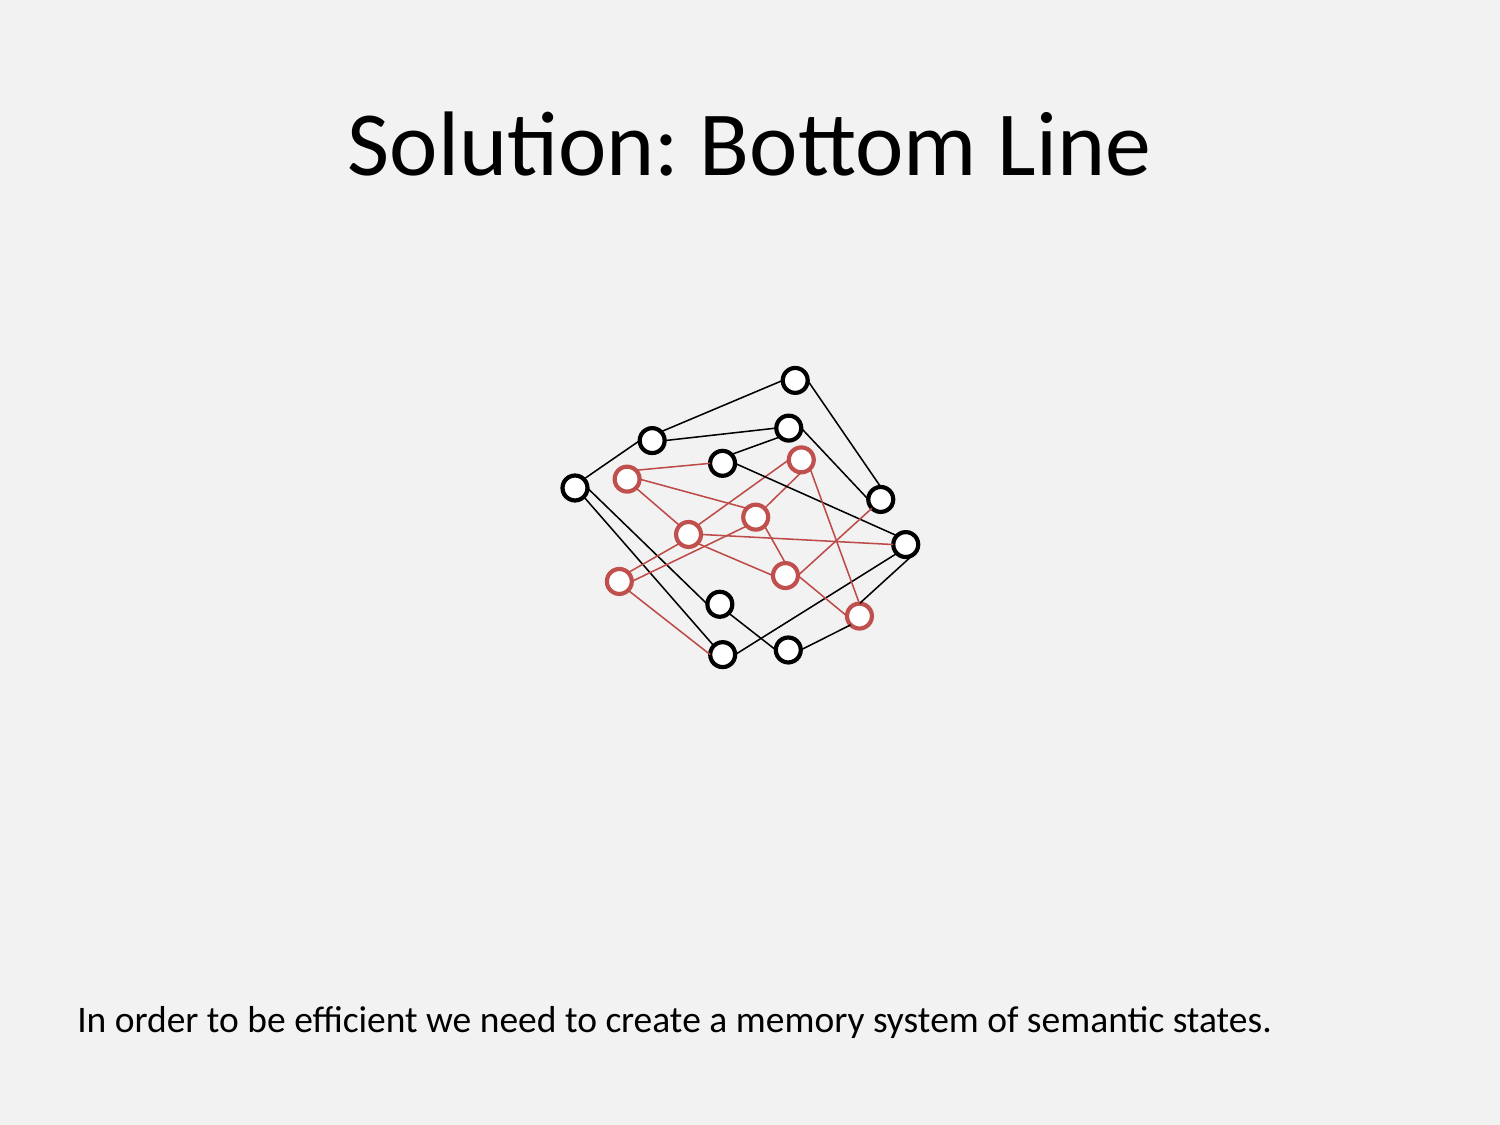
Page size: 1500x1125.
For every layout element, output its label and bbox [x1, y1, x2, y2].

title [75, 45, 1425, 233]
text_box [62, 987, 1438, 1048]
text_box [560, 365, 921, 670]
